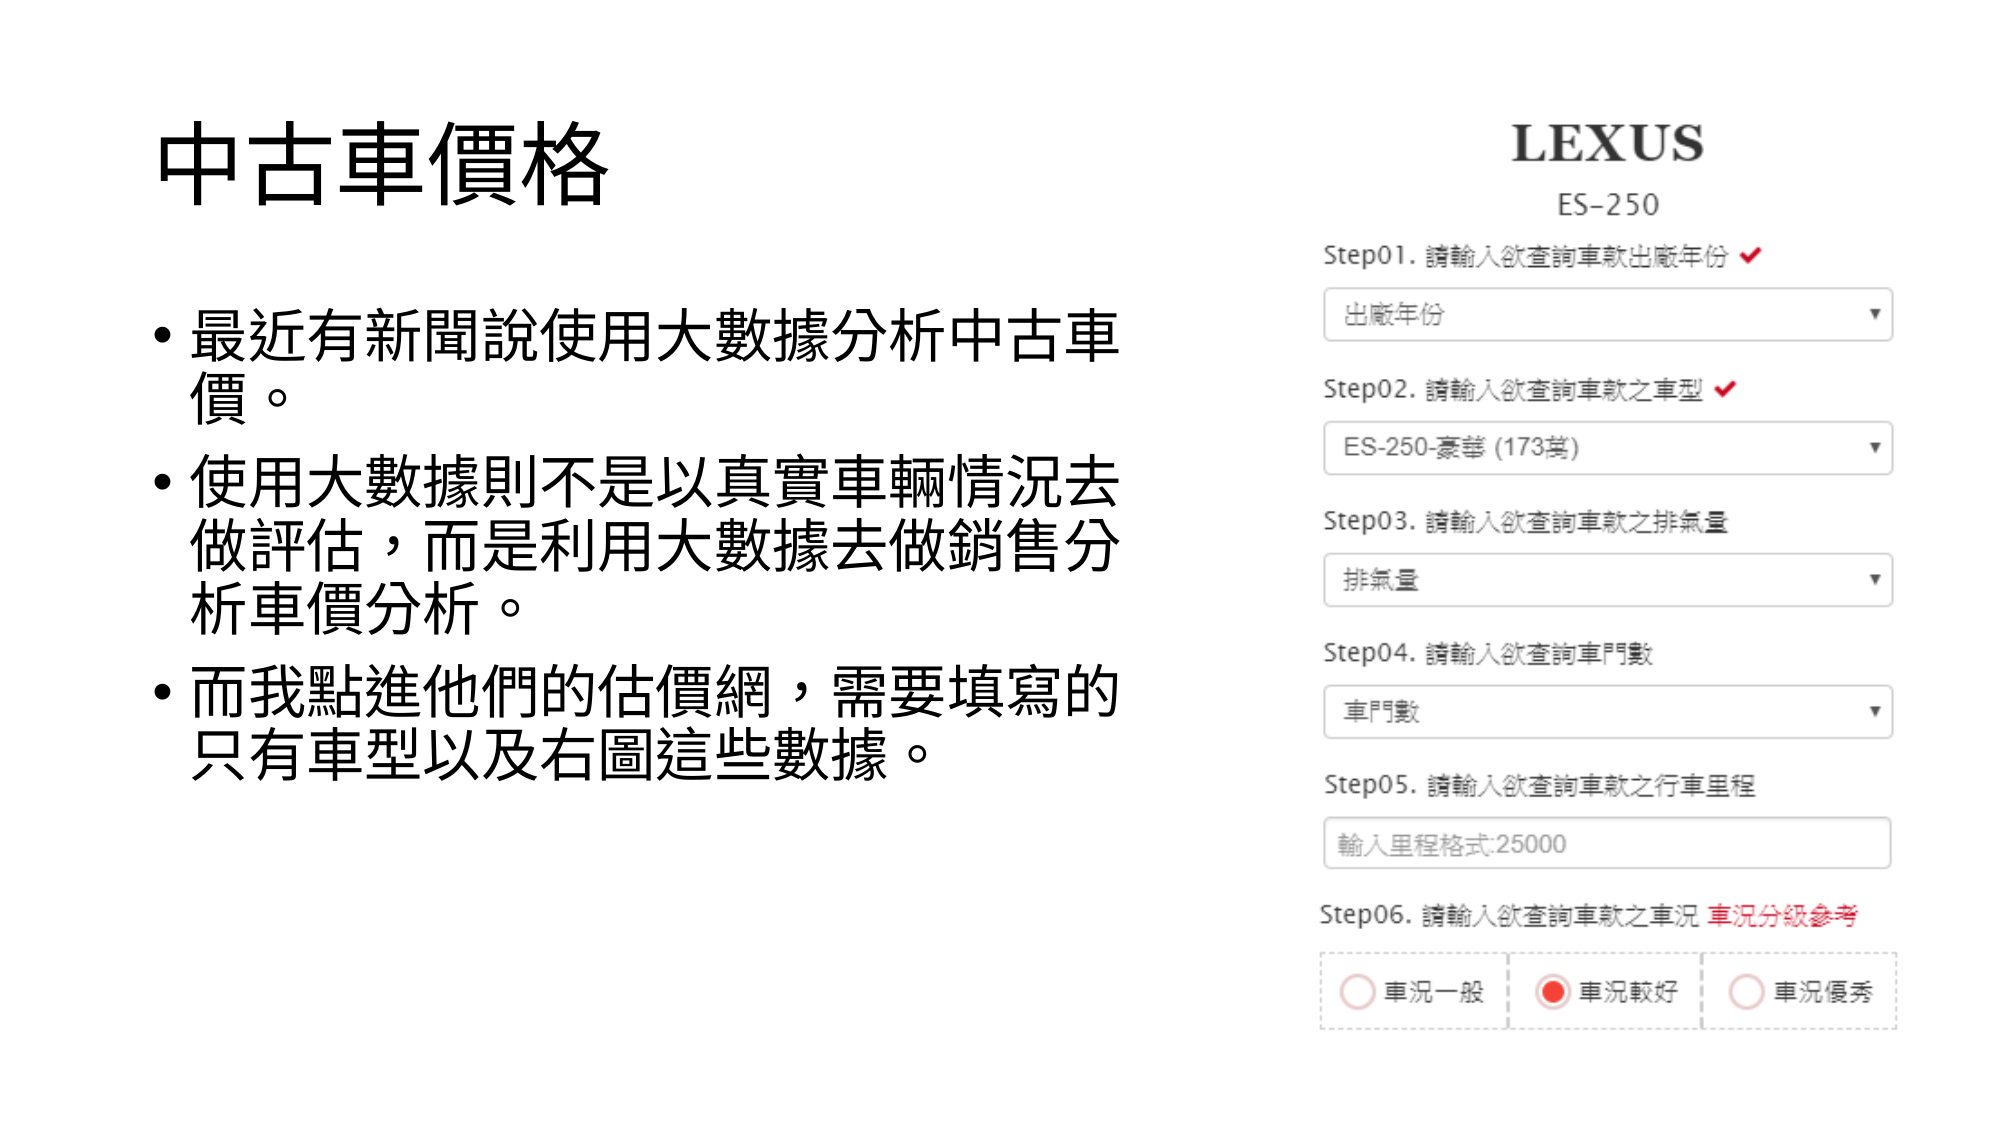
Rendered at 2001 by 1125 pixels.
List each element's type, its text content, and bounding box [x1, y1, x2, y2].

list 最近有新聞說使用大數據分析中古車價。 使用大數據則不是以真實車輛情況去做評估，而是利用大數據去做銷售分析車價分析。 而我點進他們的估價網，需要填寫的只有車型以及右圖這些數據。 [137, 299, 1160, 1014]
picture [1295, 89, 1921, 1041]
title 中古車價格 [137, 59, 1863, 278]
